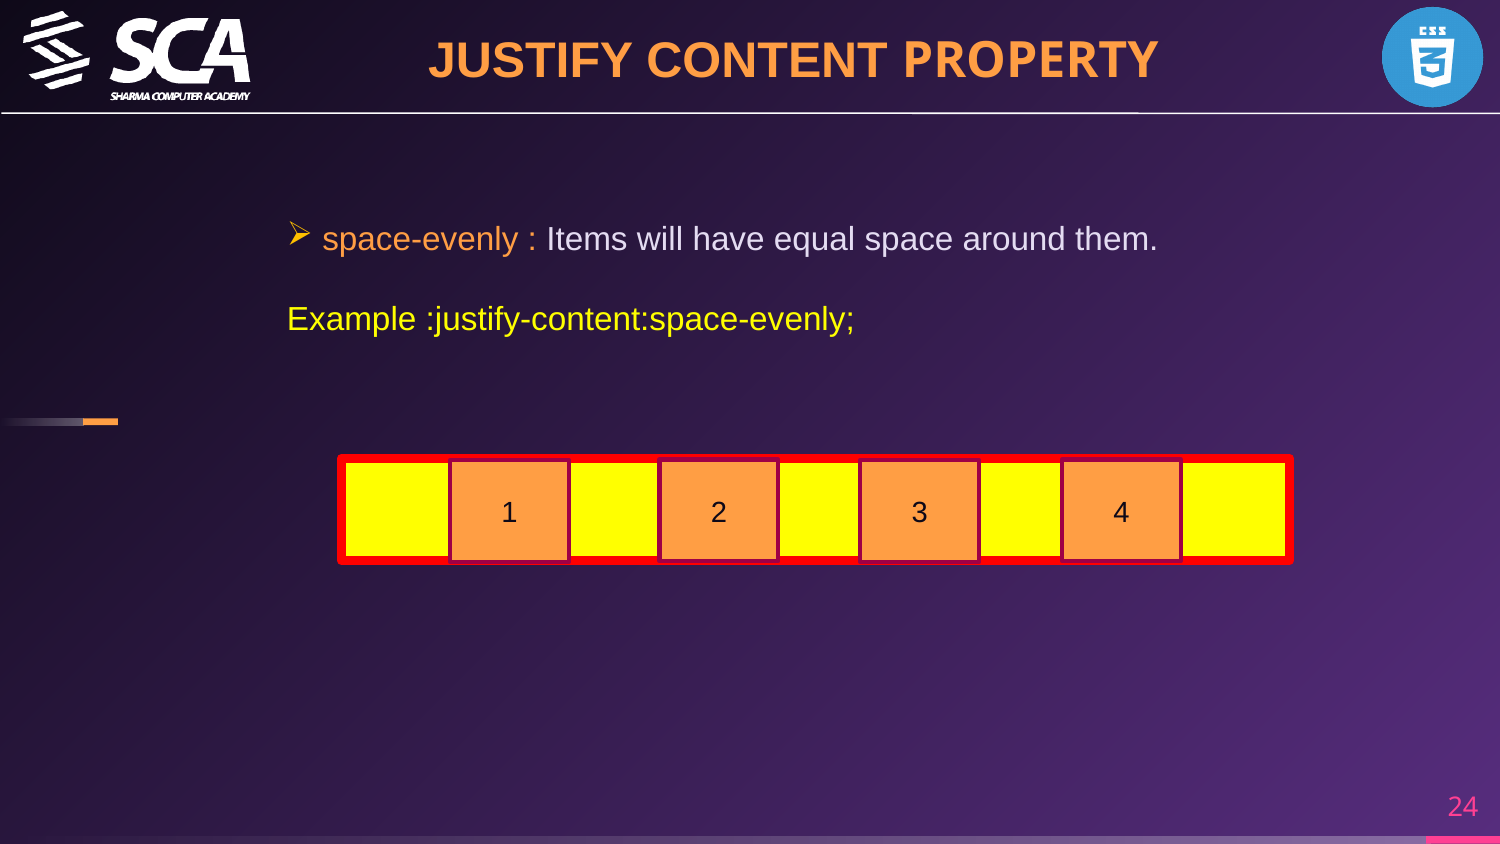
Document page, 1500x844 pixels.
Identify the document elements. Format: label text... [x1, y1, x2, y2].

text_box 2 [657, 457, 780, 563]
picture [1376, 1, 1489, 114]
text_box JUSTIFY CONTENT PROPERTY [428, 23, 1285, 89]
slide_number 24 [1426, 779, 1500, 837]
text_box 3 [858, 458, 981, 564]
picture [1, 11, 273, 105]
text_box [339, 456, 1292, 562]
text_box 4 [1060, 457, 1183, 563]
text_box 1 [448, 458, 571, 564]
text_box space-evenly : Items will have equal space around them. Example :justify-content:space-evenly; [272, 210, 1352, 345]
